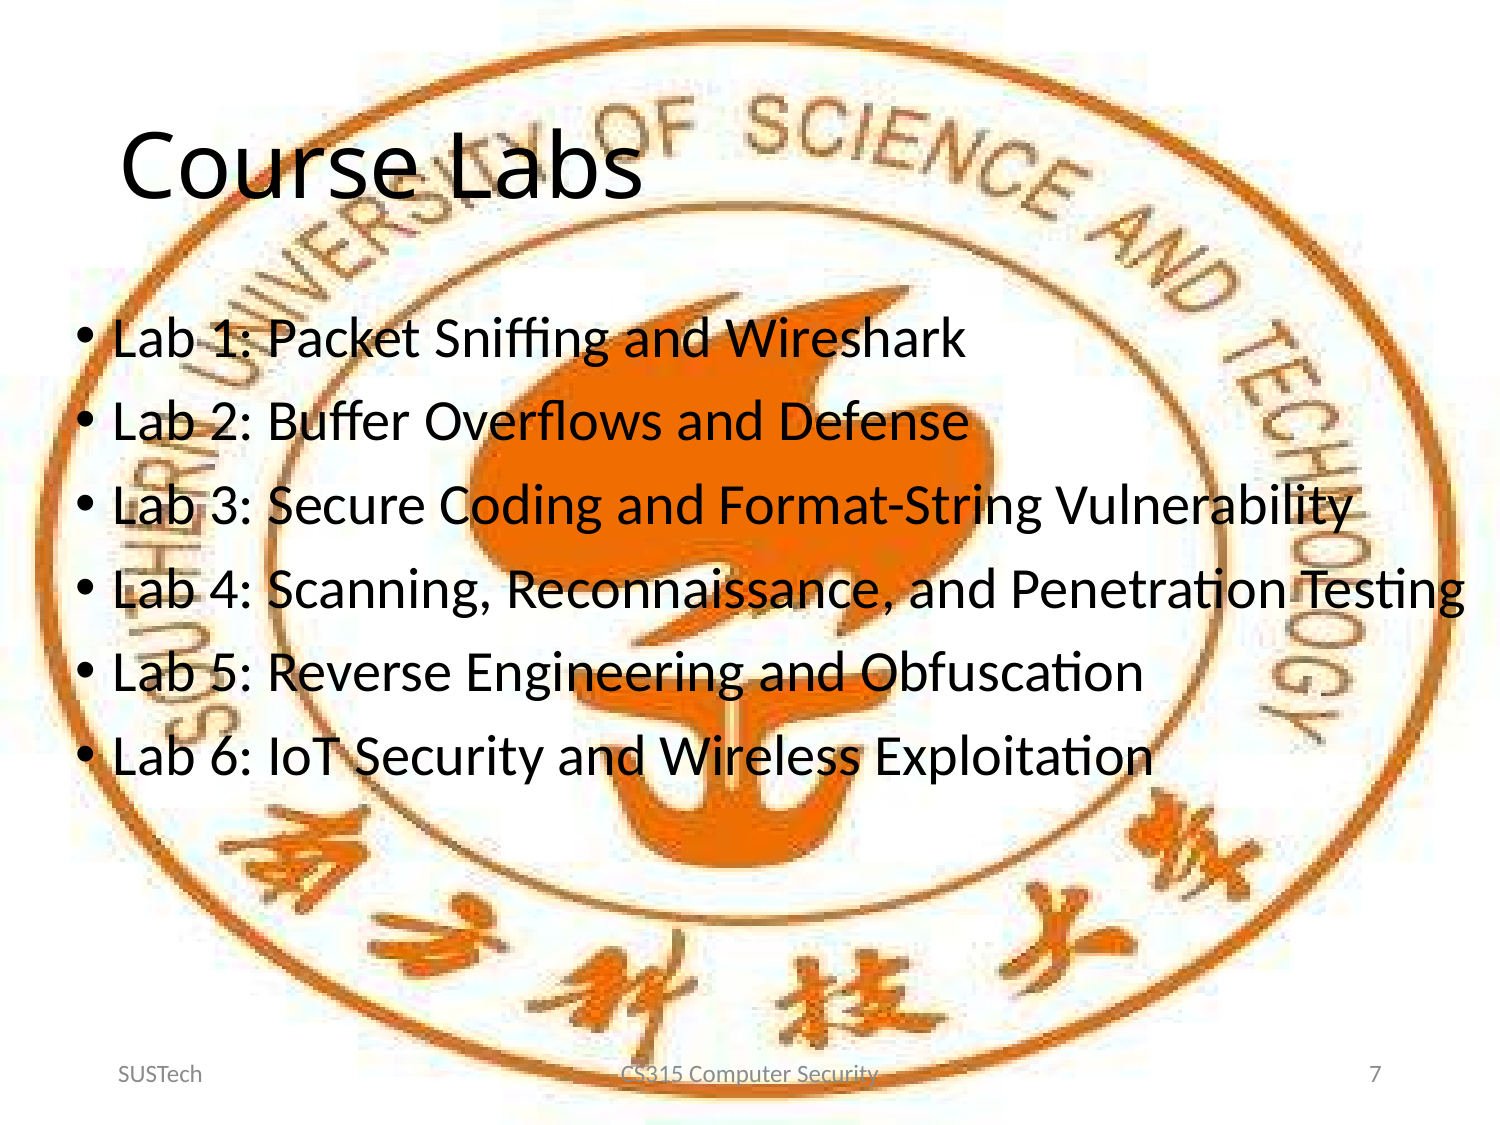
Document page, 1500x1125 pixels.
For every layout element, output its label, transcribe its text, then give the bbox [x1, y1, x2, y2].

picture [0, 0, 1500, 1125]
footer CS315 Computer Security [496, 1042, 1004, 1103]
slide_number SUSTech [103, 1042, 441, 1103]
title Course Labs [103, 59, 1397, 278]
list Lab 1: Packet Sniffing and Wireshark Lab 2: Buffer Overflows and Defense Lab 3: Secure Coding and Format-String Vulnerability Lab 4: Scanning, Reconnaissance, and Penetration Testing Lab 5: Reverse Engineering and Obfuscation Lab 6: IoT Security and Wireless Exploitation [60, 299, 1500, 1014]
slide_number 7 [1059, 1042, 1397, 1103]
